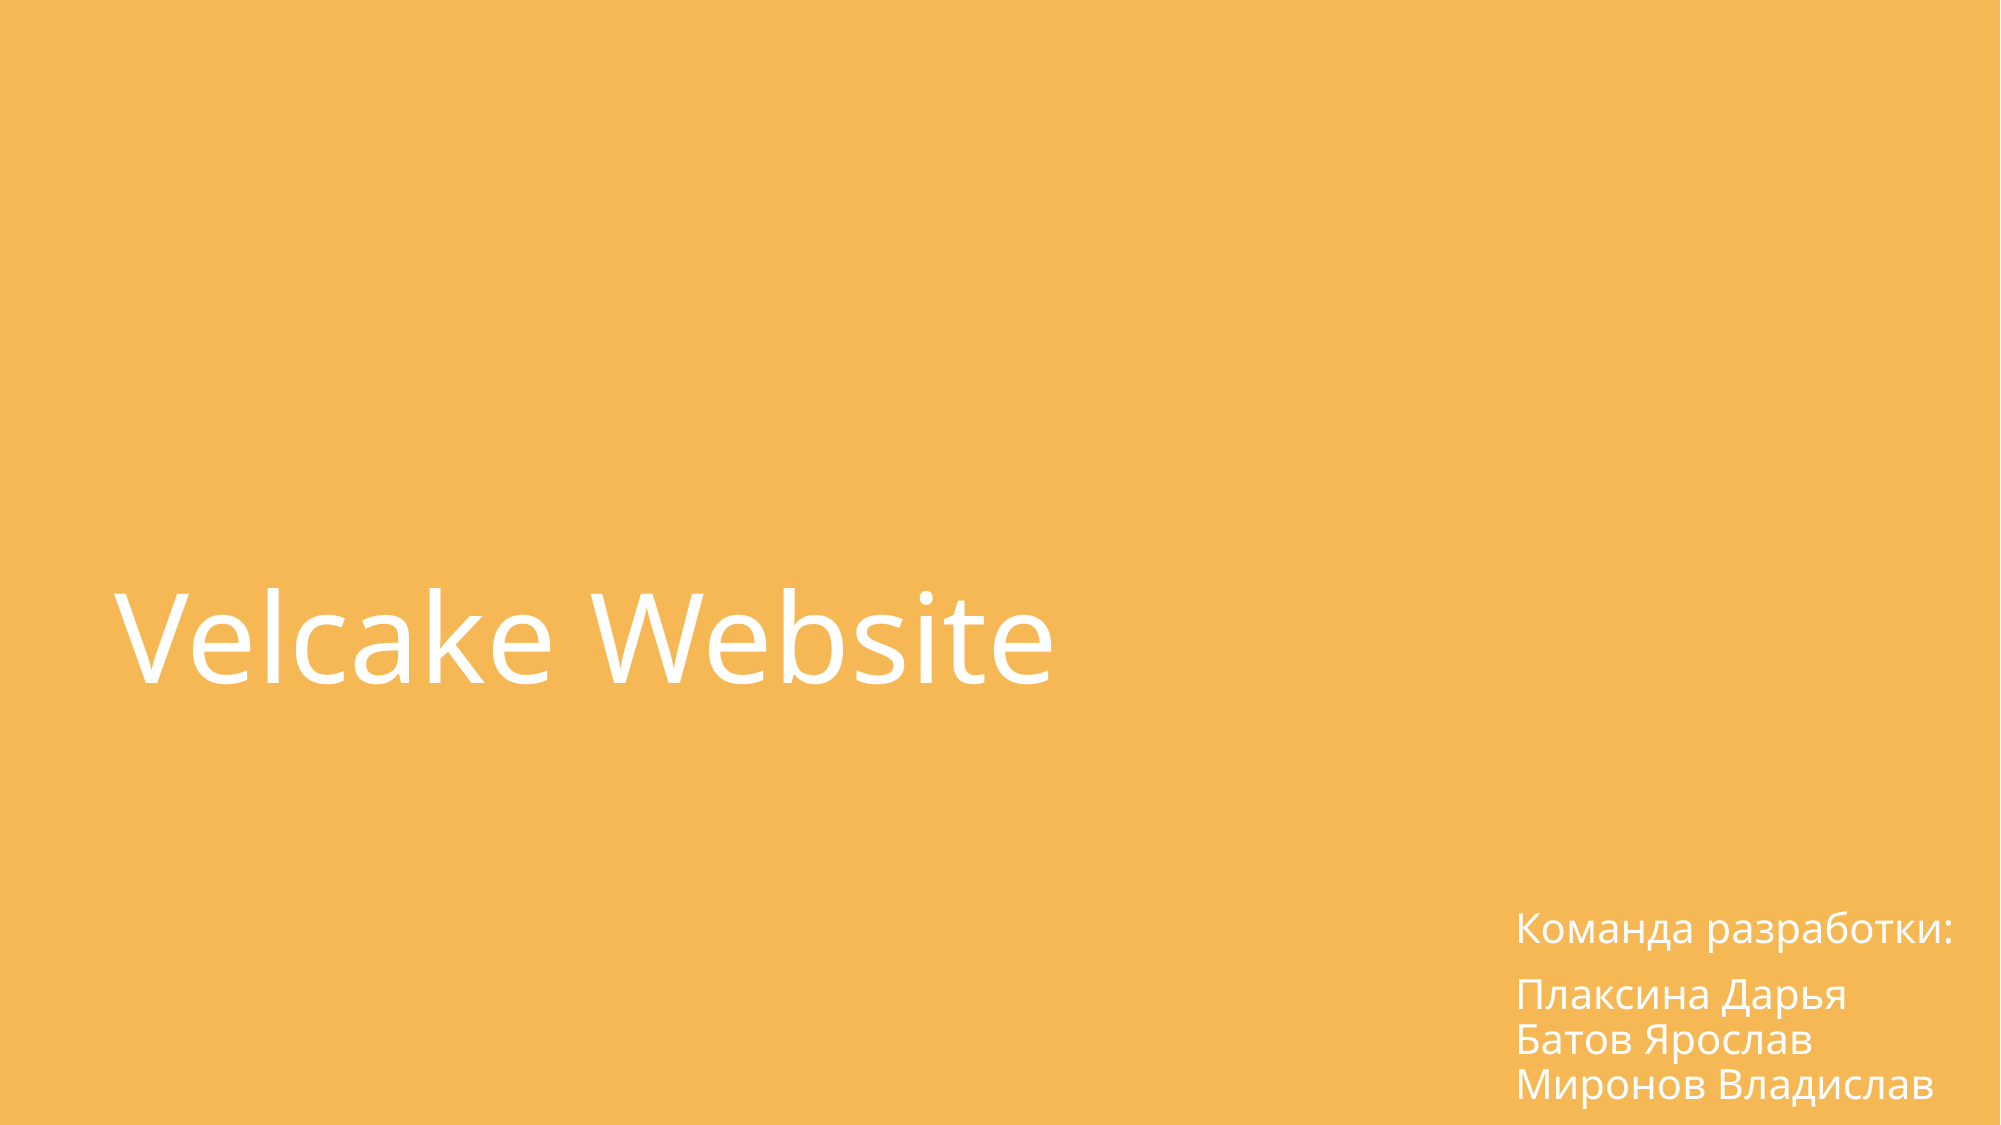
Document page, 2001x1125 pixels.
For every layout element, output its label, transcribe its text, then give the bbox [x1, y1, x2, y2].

title Velcake Website [99, 386, 1607, 719]
subtitle Команда разработки: Плаксина Дарья Батов Ярослав Миронов Владислав [1500, 900, 2000, 1125]
